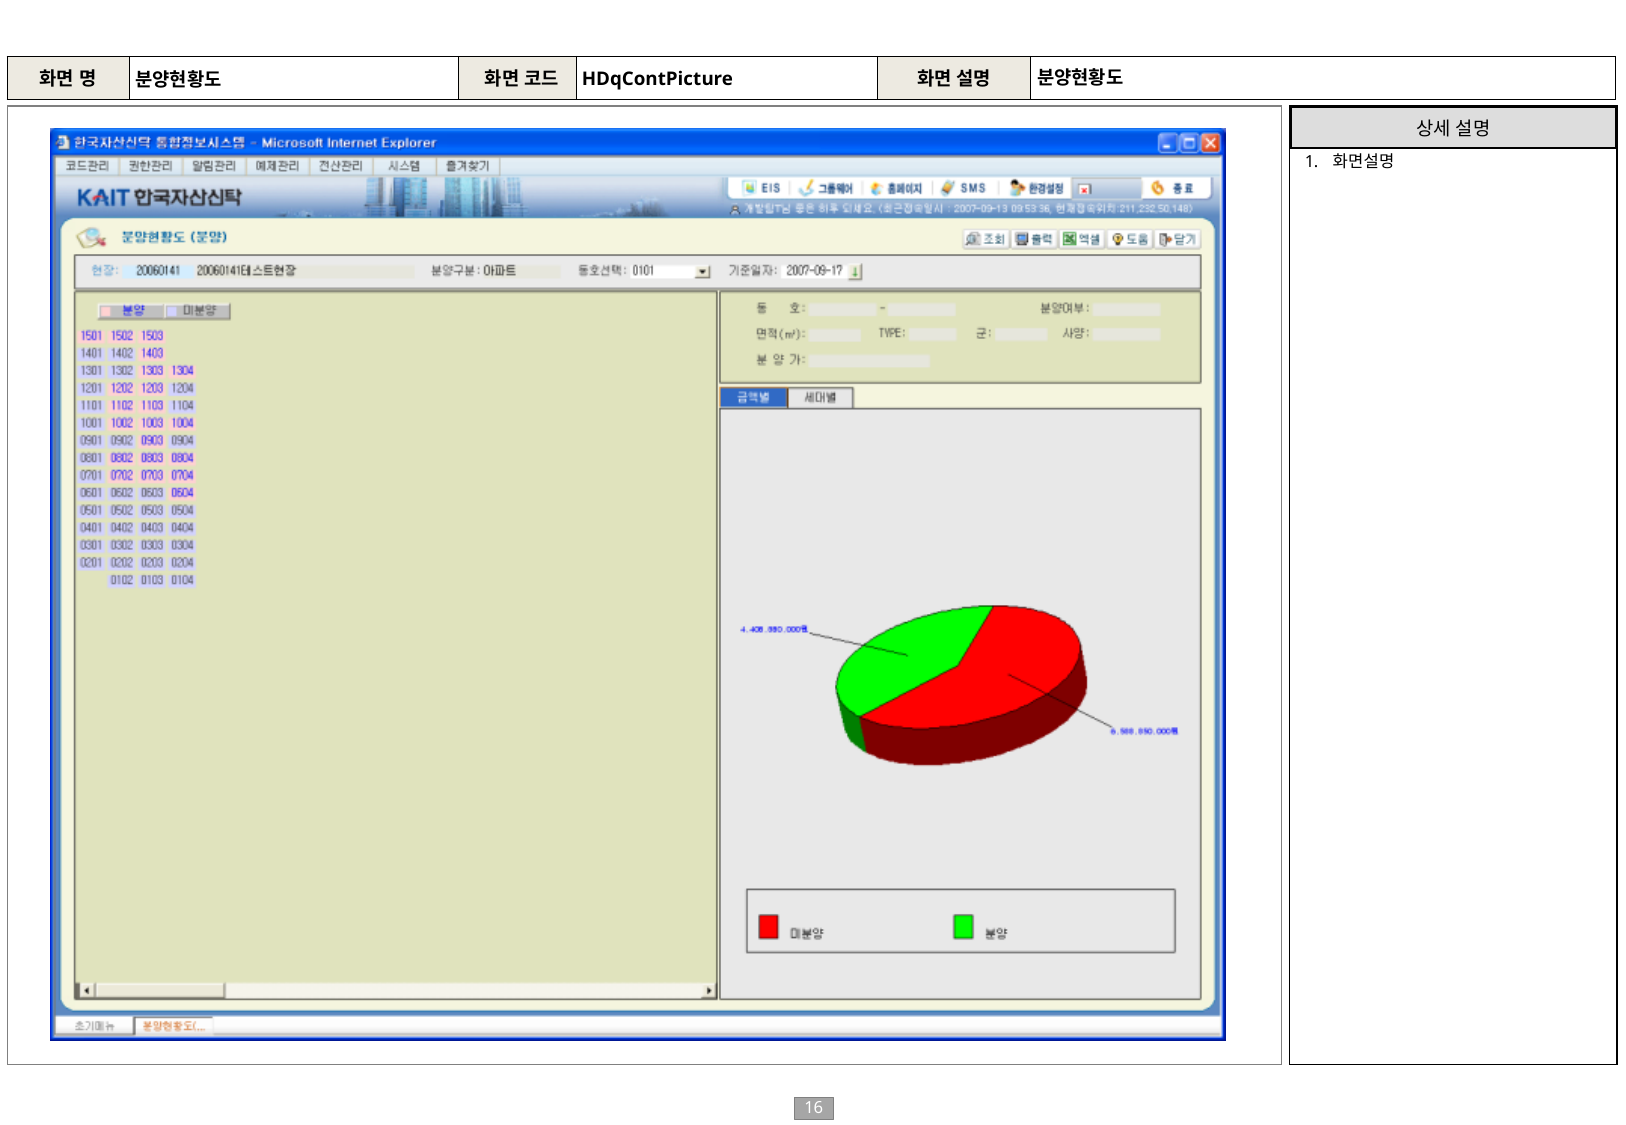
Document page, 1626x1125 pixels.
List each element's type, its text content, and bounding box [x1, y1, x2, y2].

text_box 분양현황도 [129, 56, 459, 100]
text_box 분양현황도 [1031, 57, 1615, 98]
text_box HDqContPicture [576, 56, 878, 99]
text_box 화면설명 [1288, 143, 1613, 219]
picture [50, 127, 1227, 1042]
